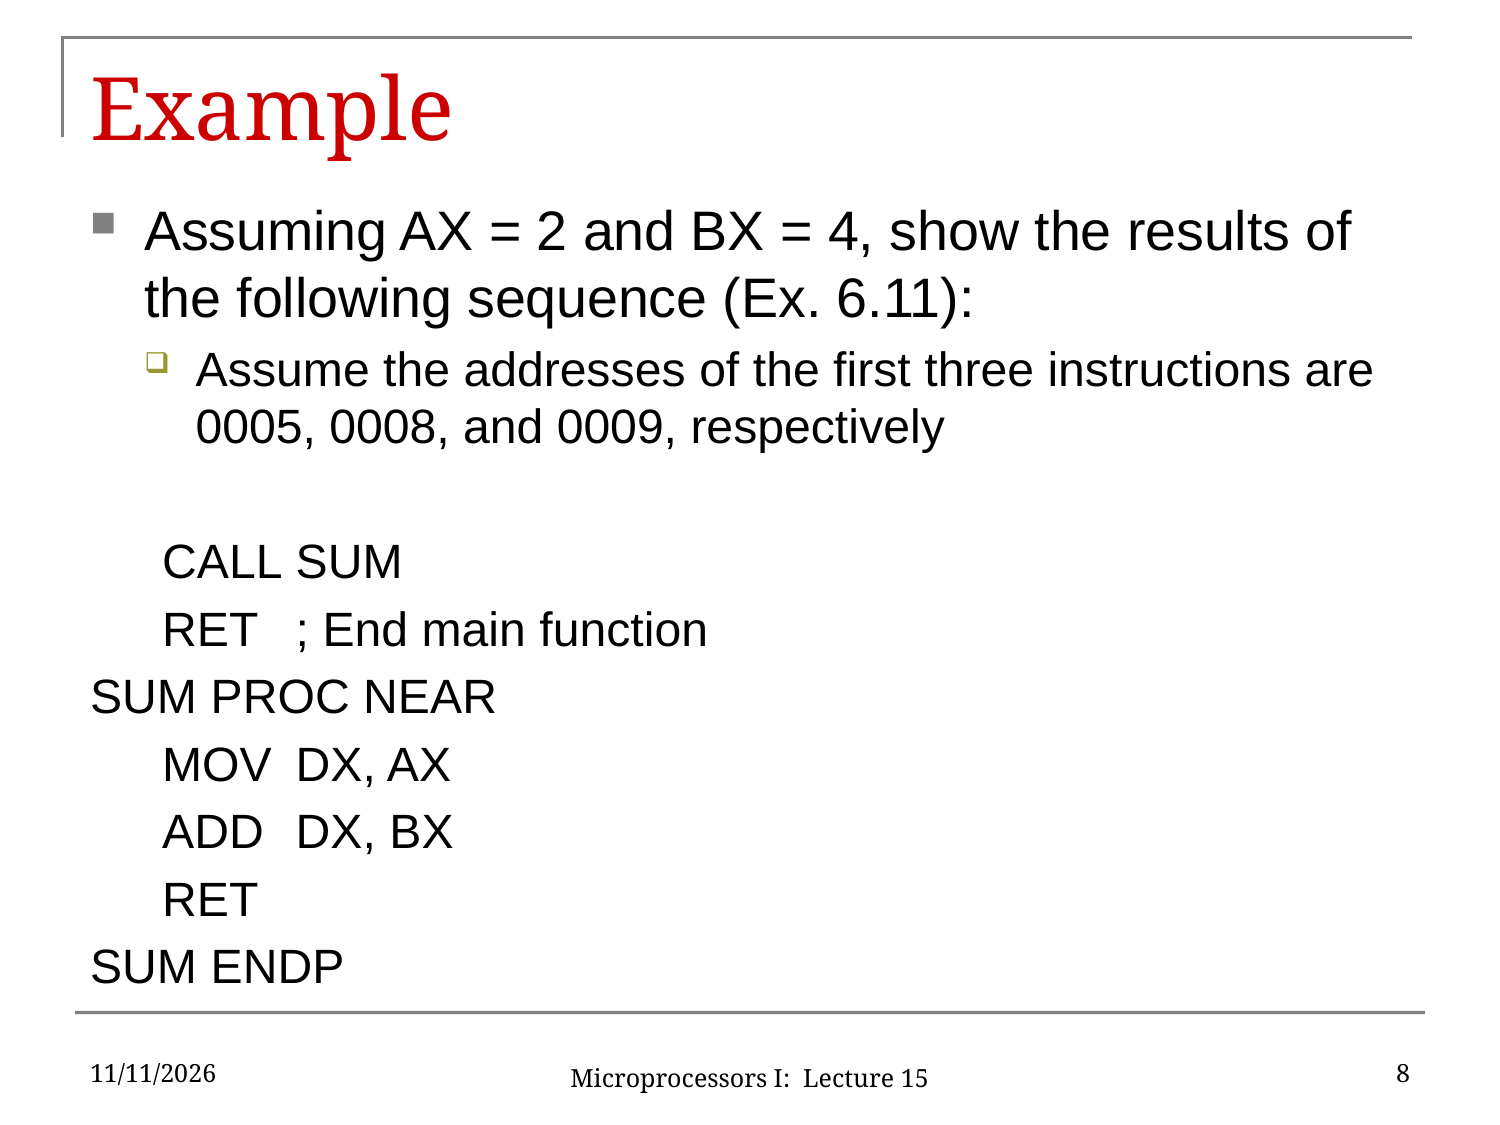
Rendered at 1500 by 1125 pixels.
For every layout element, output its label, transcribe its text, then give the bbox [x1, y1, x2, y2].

list Assuming AX = 2 and BX = 4, show the results of the following sequence (Ex. 6.11): Assume the addresses of the first three instructions are 0005, 0008, and 0009, respectively CALL SUM RET ; End main function SUM PROC NEAR MOV DX, AX ADD DX, BX RET SUM ENDP [75, 187, 1425, 1006]
footer Microprocessors I: Lecture 15 [512, 1024, 988, 1101]
title Example [75, 45, 1425, 163]
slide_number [74, 1023, 426, 1100]
slide_number 8 [1074, 1023, 1426, 1100]
